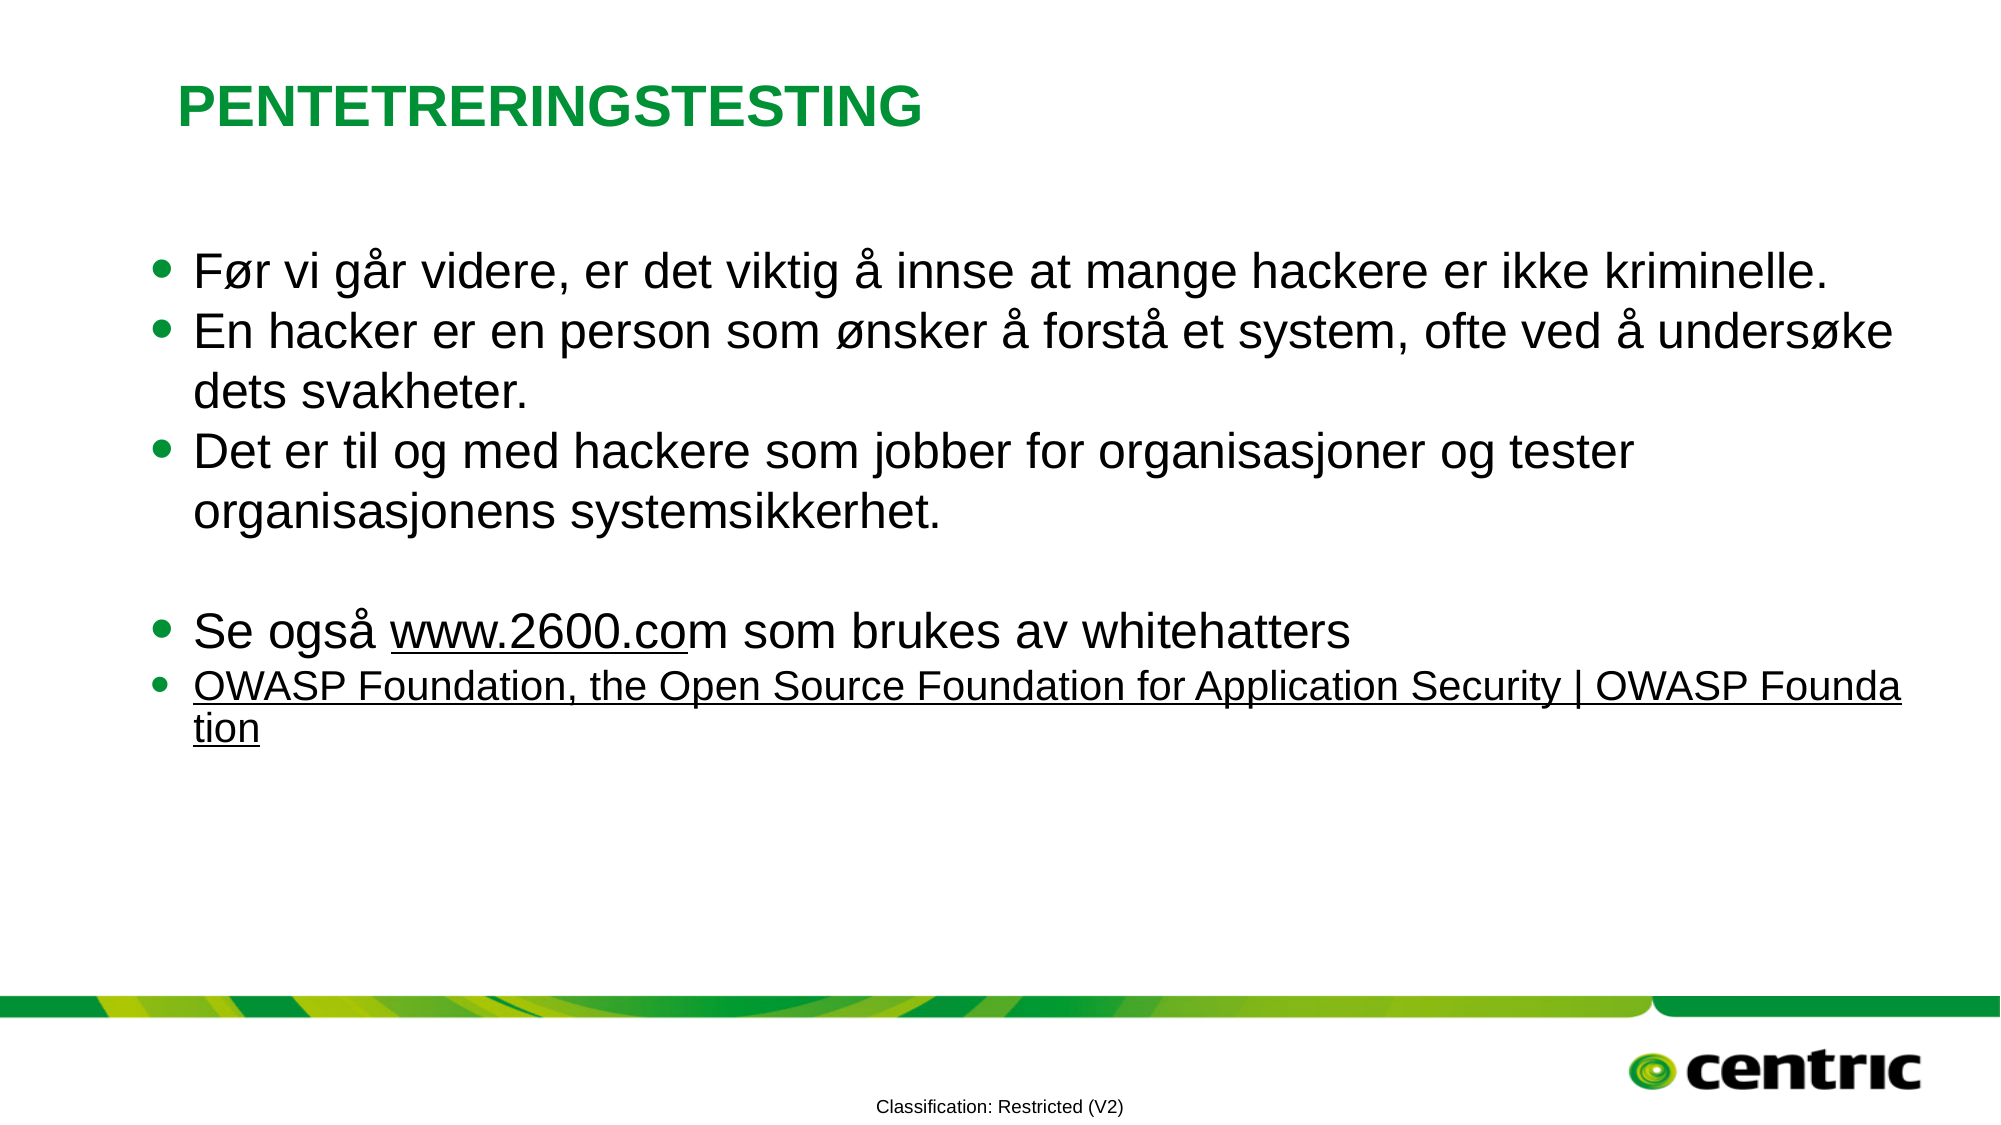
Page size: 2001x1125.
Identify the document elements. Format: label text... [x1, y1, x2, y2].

picture [0, 995, 2000, 1125]
list Før vi går videre, er det viktig å innse at mange hackere er ikke kriminelle. En hacker er en person som ønsker å forstå et system, ofte ved å undersøke dets svakheter. Det er til og med hackere som jobber for organisasjoner og tester organisasjonens systemsikkerhet. Se også www.2600.com som brukes av whitehatters OWASP Foundation, the Open Source Foundation for Application Security | OWASP Foundation [135, 231, 1921, 975]
title Pentetreringstesting [162, 67, 1949, 203]
